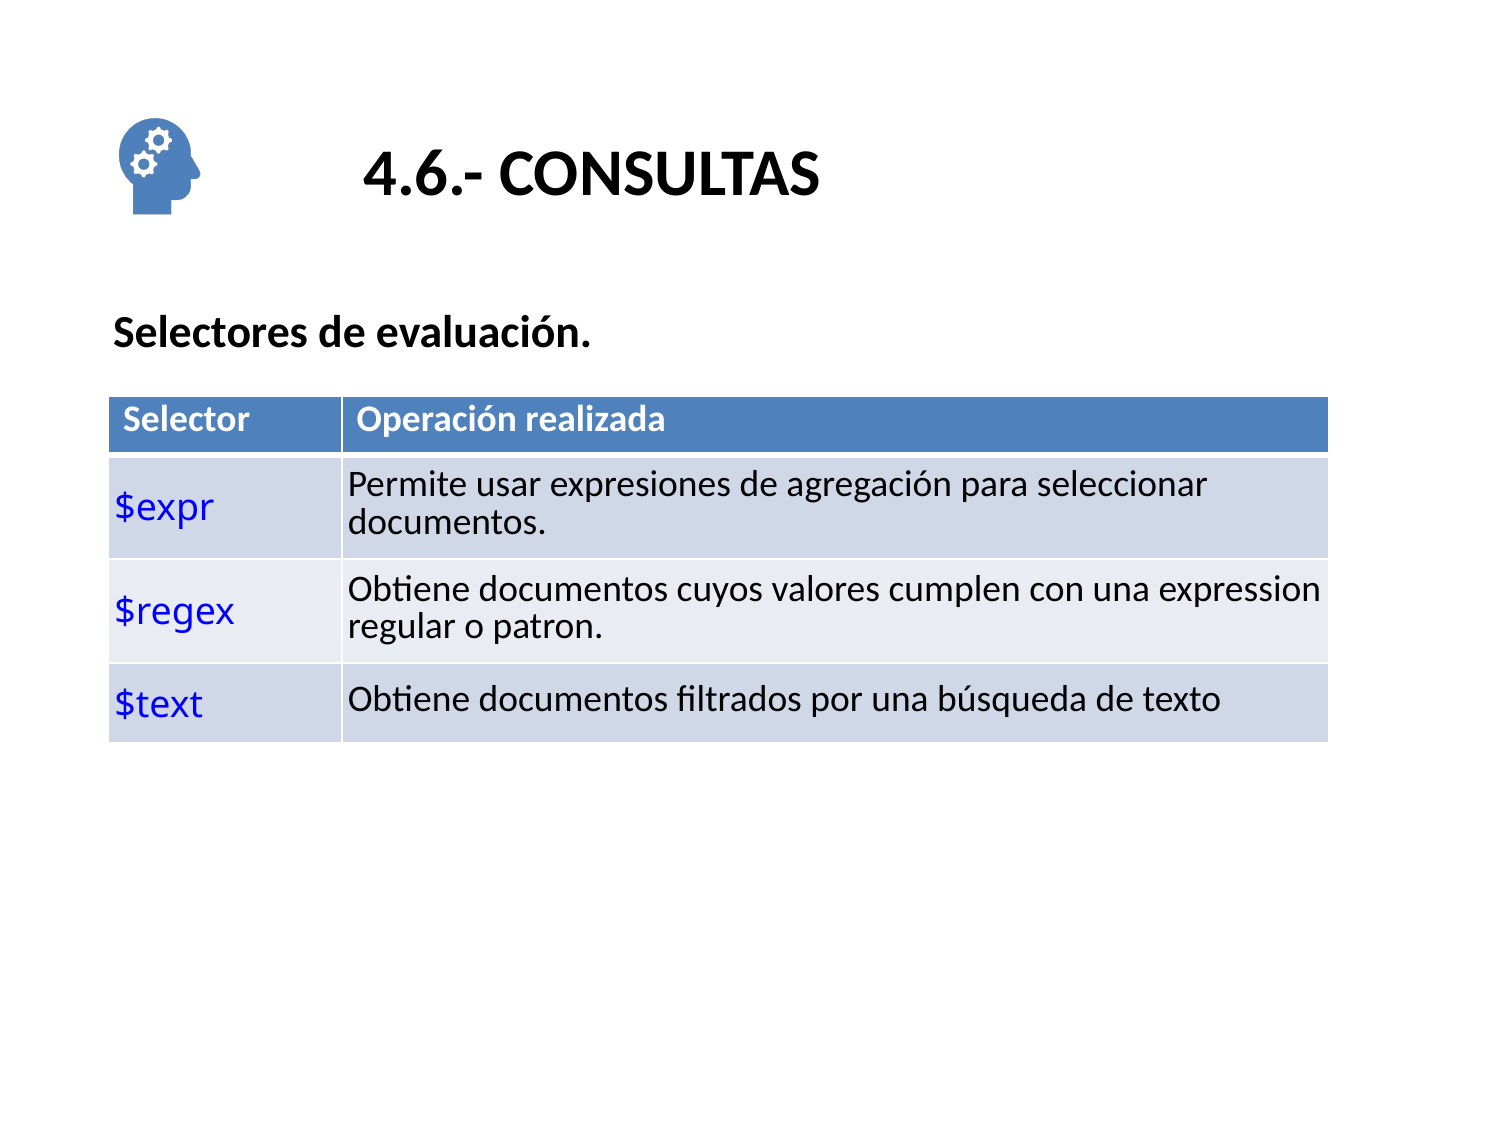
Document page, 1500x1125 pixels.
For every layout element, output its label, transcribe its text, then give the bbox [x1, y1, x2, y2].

table_cell Obtiene documentos filtrados por una búsqueda de texto [343, 664, 1328, 742]
table_cell $regex [109, 560, 341, 662]
table_cell Permite usar expresiones de agregación para seleccionar documentos. [343, 458, 1328, 558]
list Selectores de evaluación. [98, 277, 1392, 1094]
title 4.6.- CONSULTAS [348, 59, 1397, 278]
picture [102, 112, 216, 226]
table_cell Obtiene documentos cuyos valores cumplen con una expression regular o patron. [343, 560, 1328, 662]
table_cell $expr [109, 458, 341, 558]
table_header Operación realizada [343, 397, 1328, 452]
table_cell $text [109, 664, 341, 742]
table_header Selector [109, 397, 341, 452]
